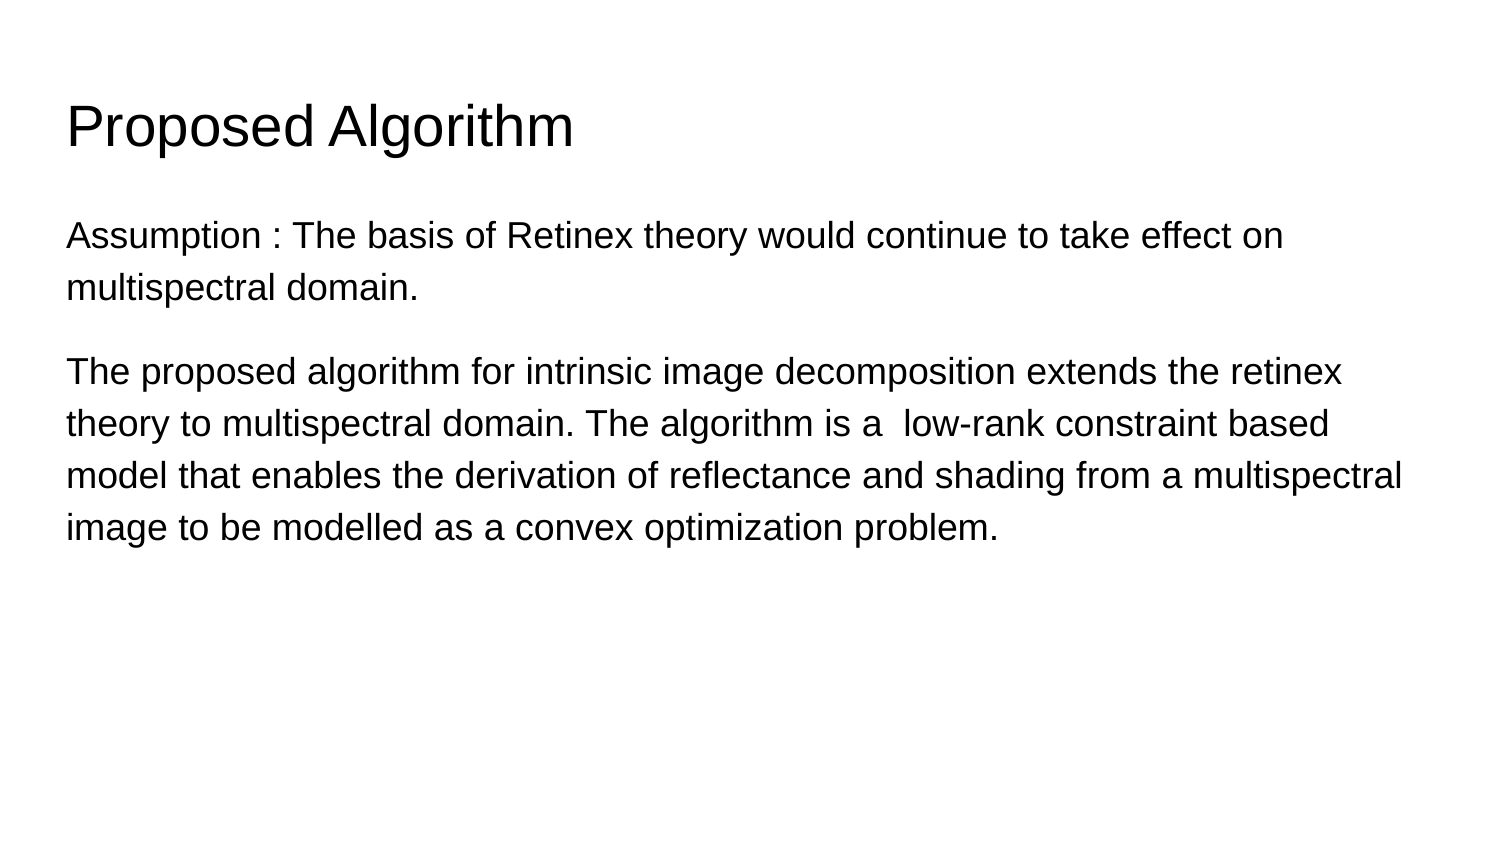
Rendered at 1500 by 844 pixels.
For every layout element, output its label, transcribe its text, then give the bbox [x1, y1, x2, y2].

list Assumption : The basis of Retinex theory would continue to take effect on multispectral domain. The proposed algorithm for intrinsic image decomposition extends the retinex theory to multispectral domain. The algorithm is a low-rank constraint based model that enables the derivation of reflectance and shading from a multispectral image to be modelled as a convex optimization problem. [51, 189, 1449, 750]
title Proposed Algorithm [51, 72, 1449, 167]
